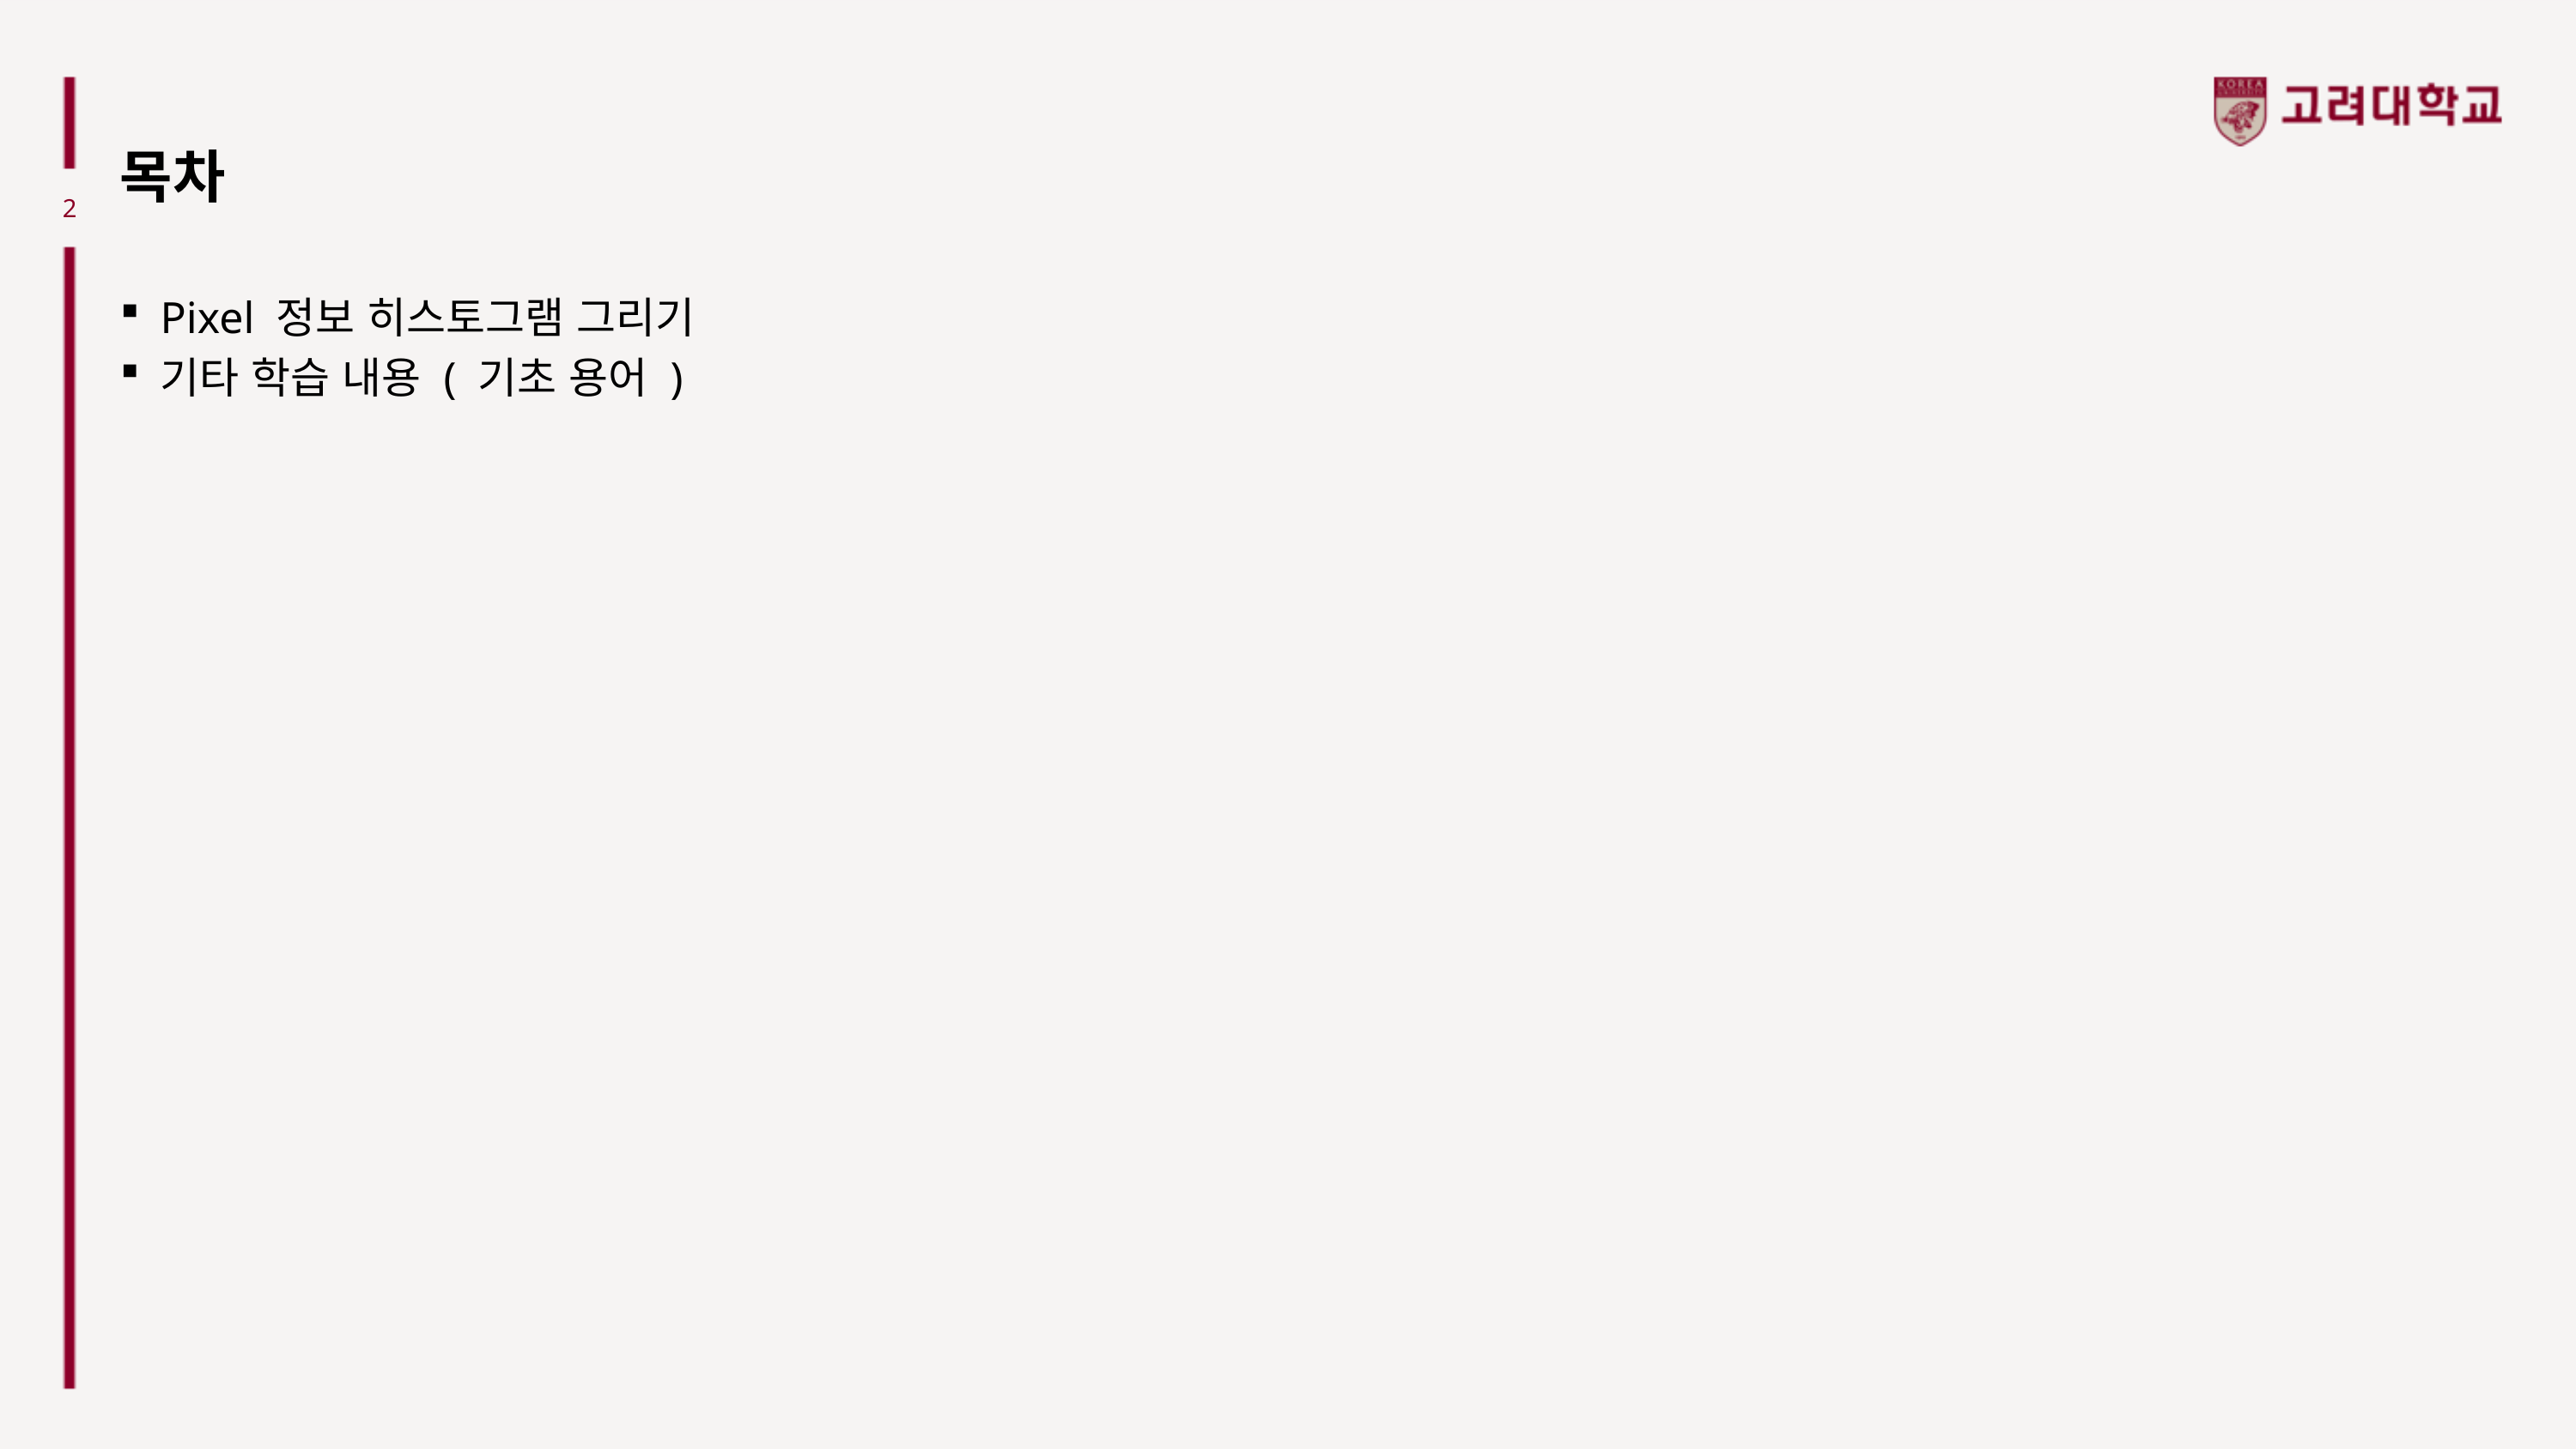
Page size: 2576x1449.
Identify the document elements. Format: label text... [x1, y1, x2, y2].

picture [0, 0, 2576, 1449]
list Pixel 정보 히스토그램 그리기 기타 학습 내용 ( 기초 용어 ) [107, 284, 2501, 1358]
slide_number 2 [10, 177, 129, 242]
list 목차 [107, 134, 1288, 221]
